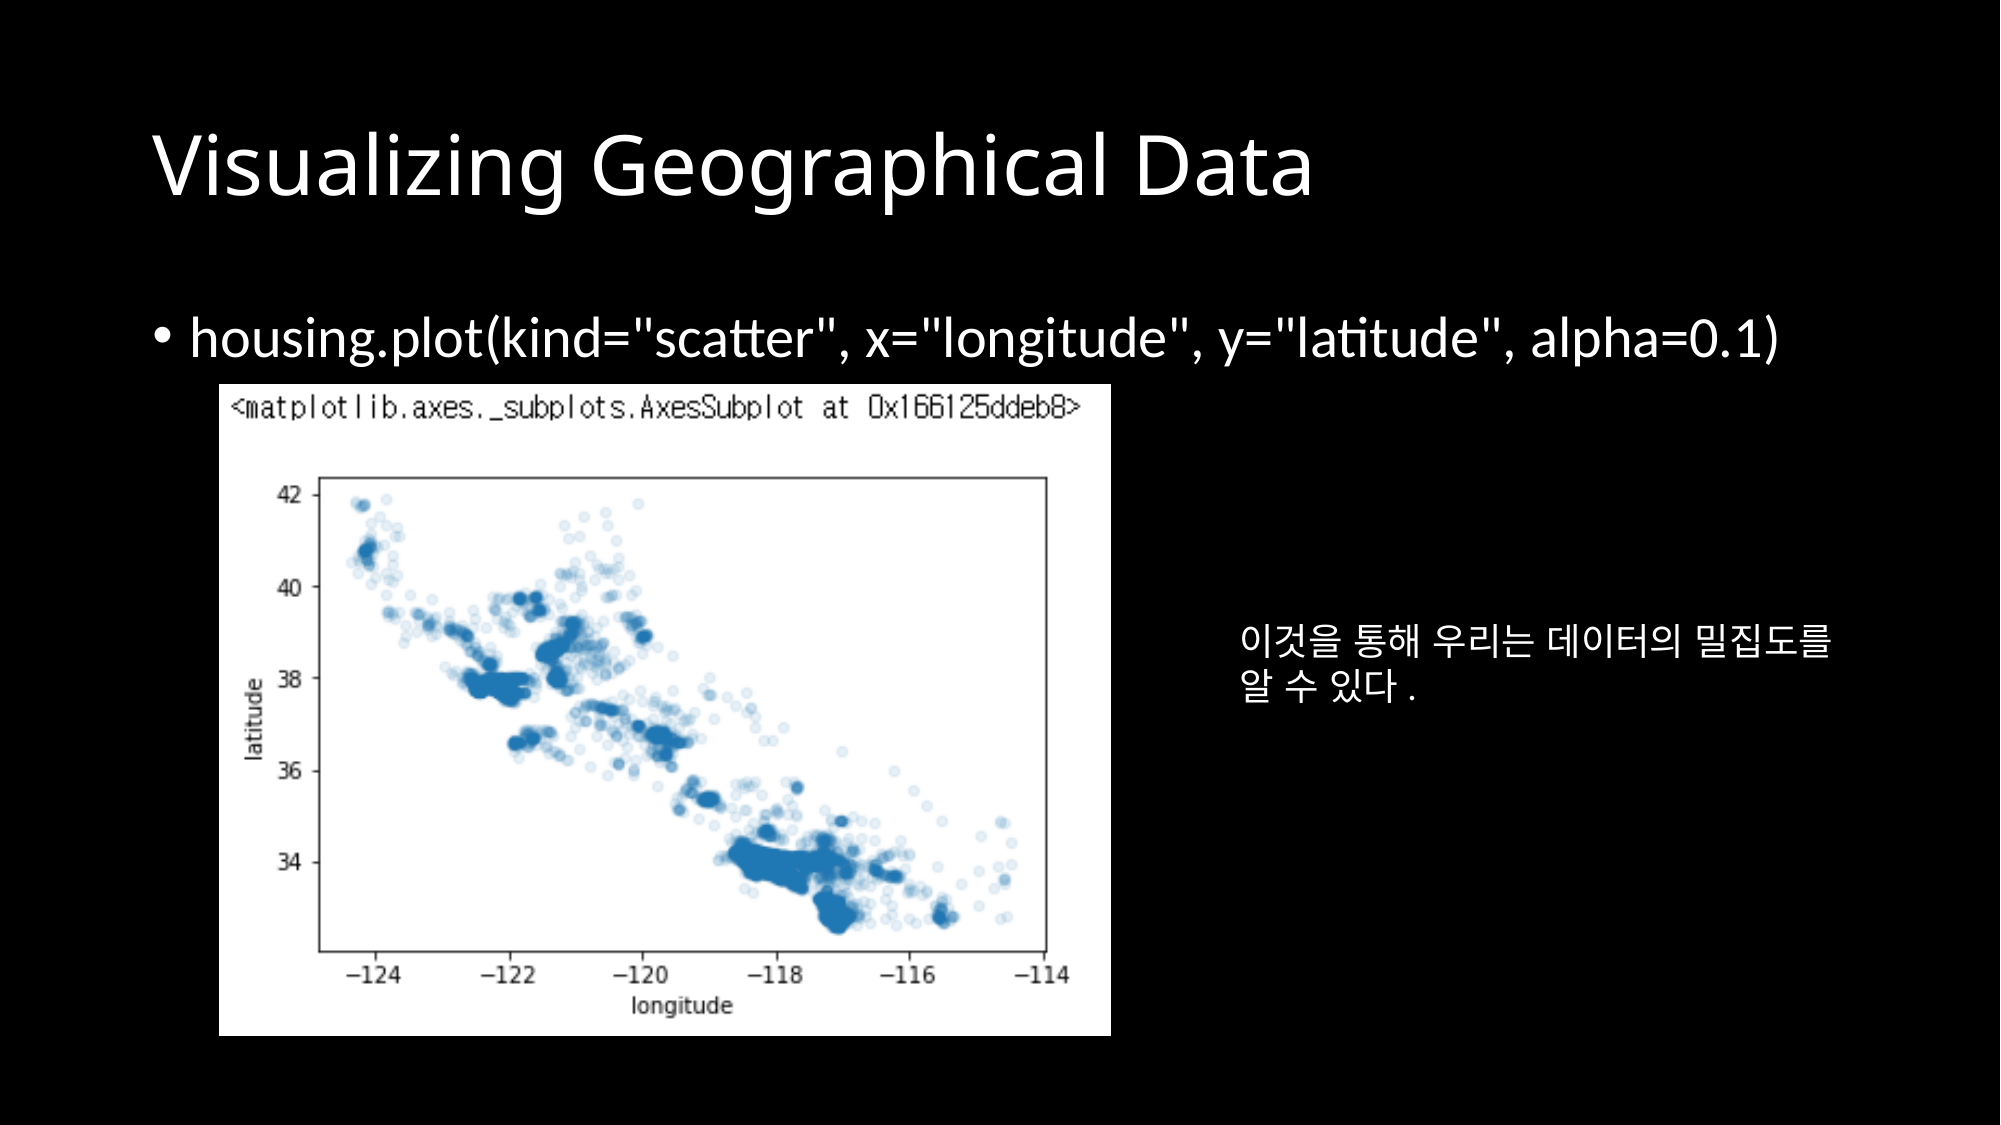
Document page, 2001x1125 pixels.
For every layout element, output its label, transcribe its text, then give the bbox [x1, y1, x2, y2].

text_box 이것을 통해 우리는 데이터의 밀집도를 알 수 있다. [1224, 610, 1863, 761]
list housing.plot(kind="scatter", x="longitude", y="latitude", alpha=0.1) [137, 299, 1863, 1014]
picture [218, 384, 1111, 1036]
title Visualizing Geographical Data [137, 59, 1863, 278]
